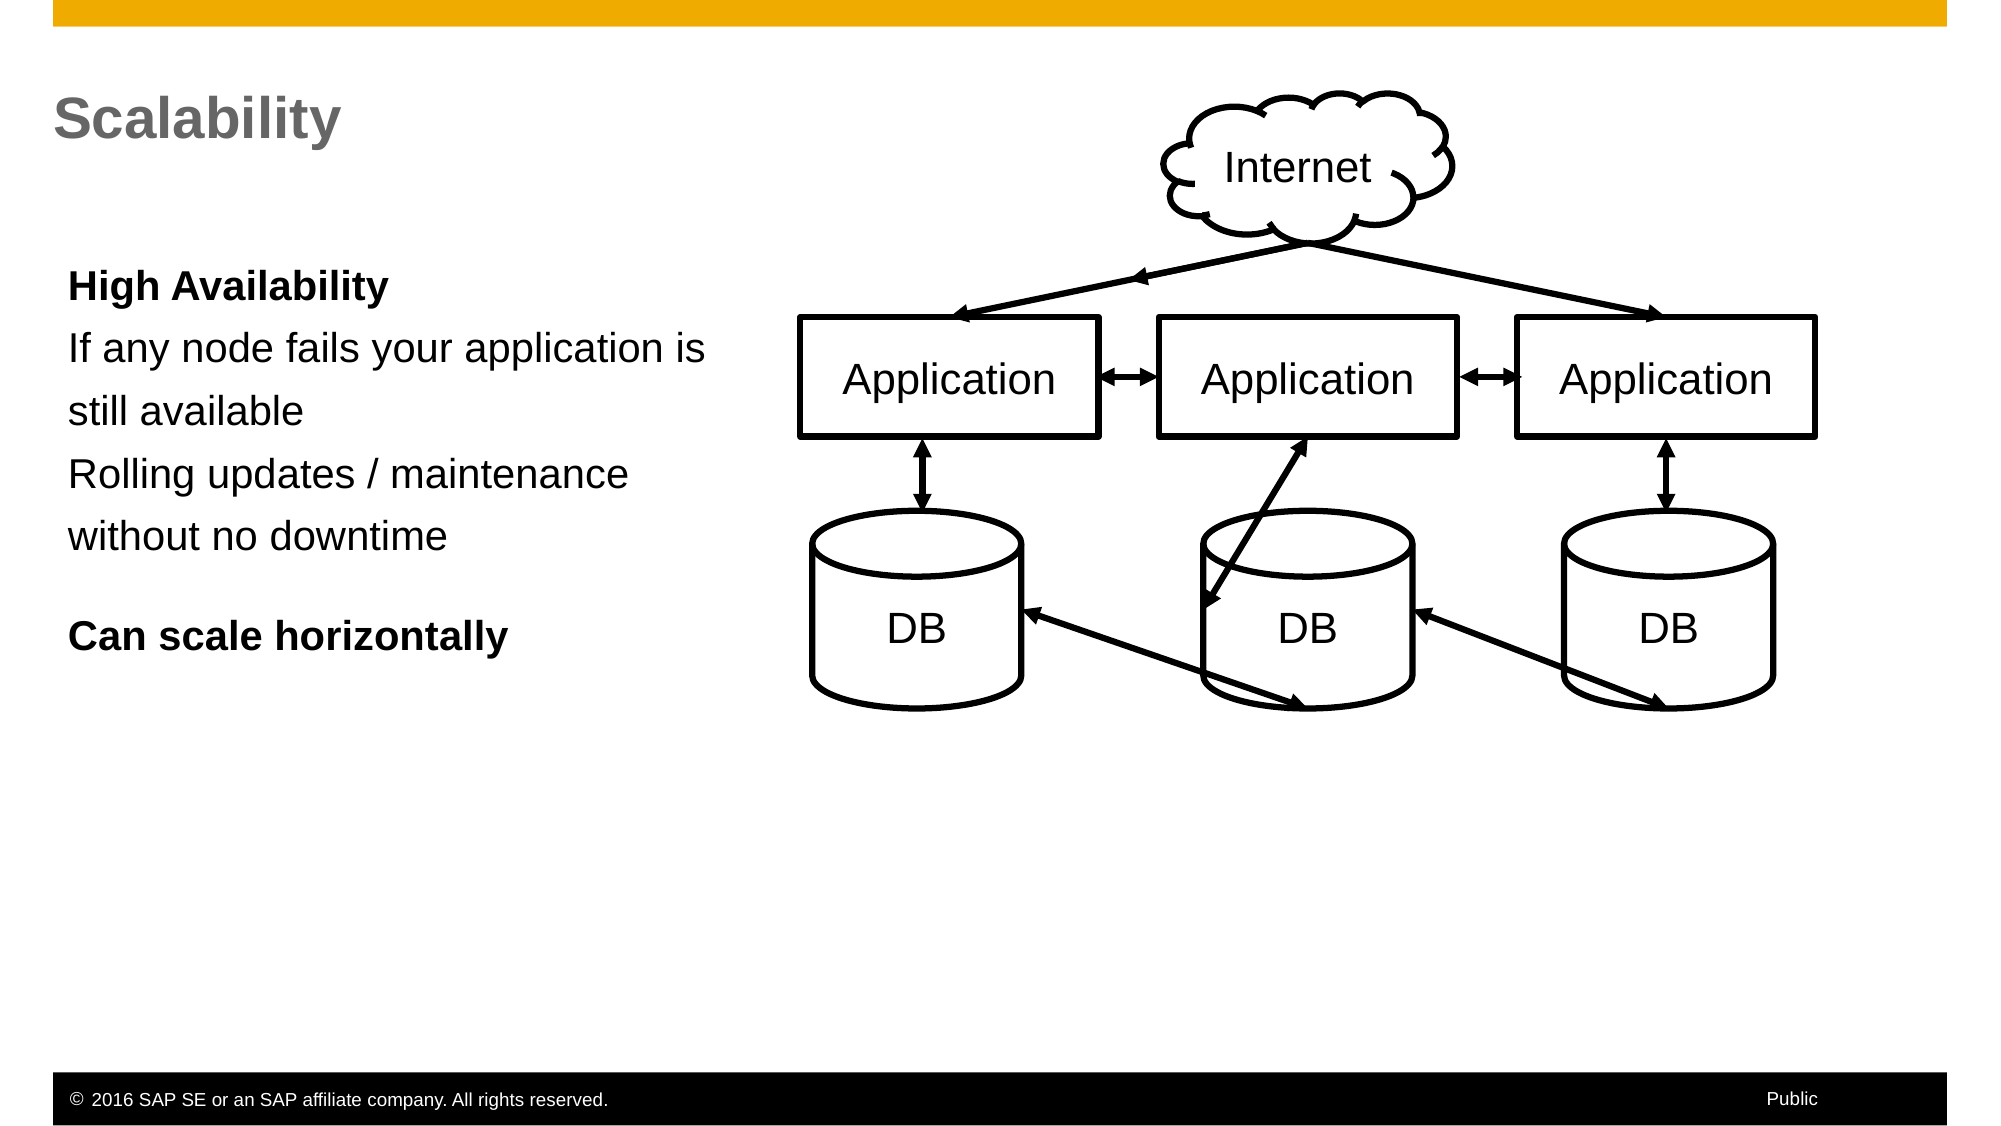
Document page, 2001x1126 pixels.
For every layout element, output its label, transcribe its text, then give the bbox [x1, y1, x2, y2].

text_box Internet [1168, 178, 1451, 241]
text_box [1307, 242, 1667, 318]
text_box High Availability If any node fails your application is still available Rolling updates / maintenance without no downtime Can scale horizontally [53, 251, 1140, 972]
text_box Application [1515, 316, 1817, 438]
text_box Application [1157, 326, 1459, 438]
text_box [949, 242, 1306, 318]
text_box DB [1201, 509, 1414, 711]
text_box DB [1562, 509, 1775, 711]
text_box Scalability [53, 53, 1947, 178]
